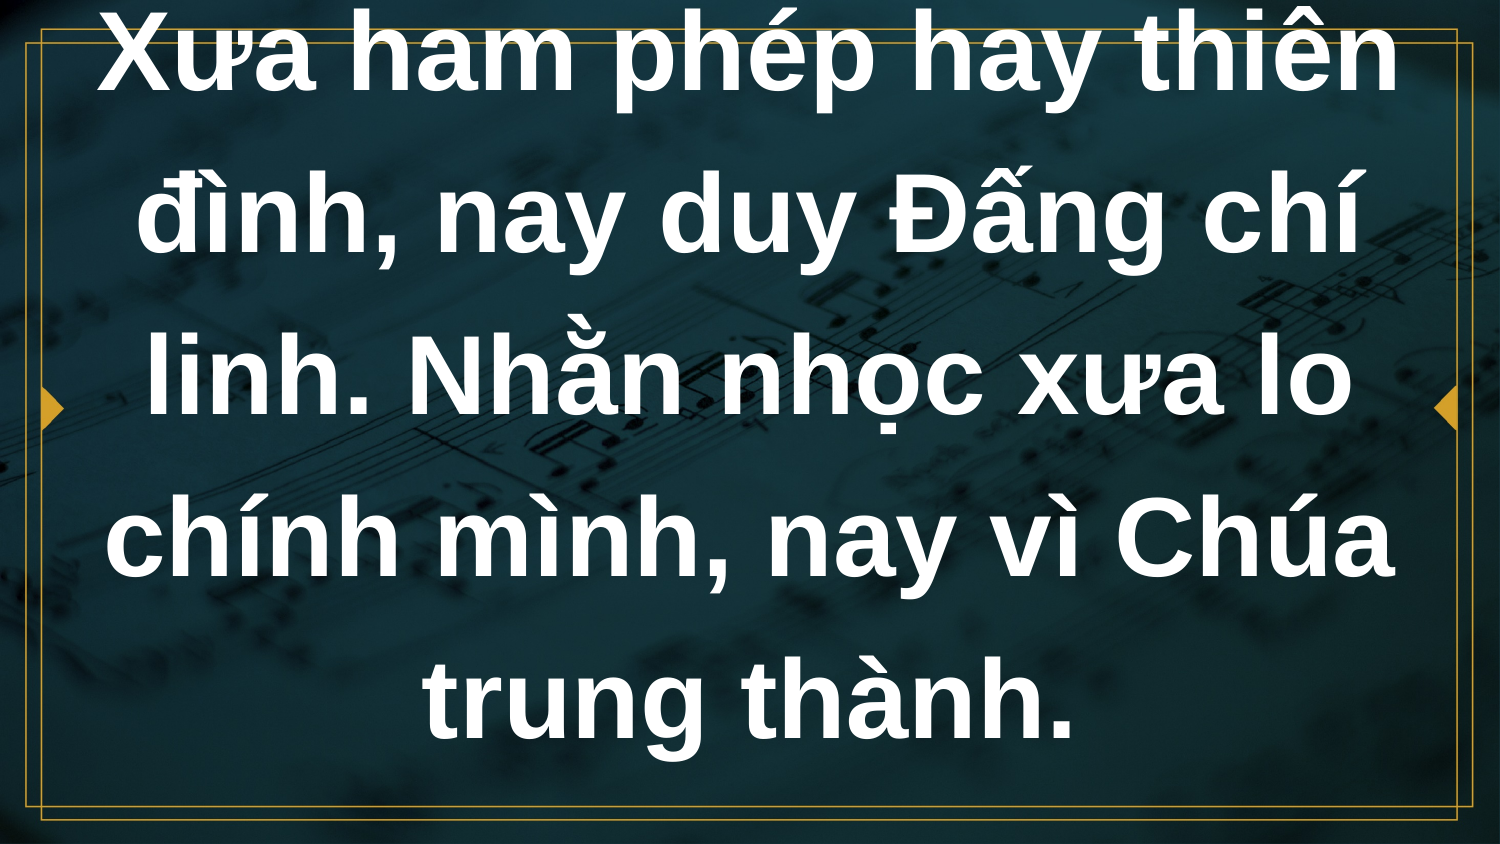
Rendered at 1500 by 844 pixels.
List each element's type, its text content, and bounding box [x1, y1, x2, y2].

title Xưa ham phép hay thiên đình, nay duy Đấng chí linh. Nhằn nhọc xưa lo chính mình, nay vì Chúa trung thành. [41, 40, 1459, 808]
picture [0, 0, 1500, 844]
